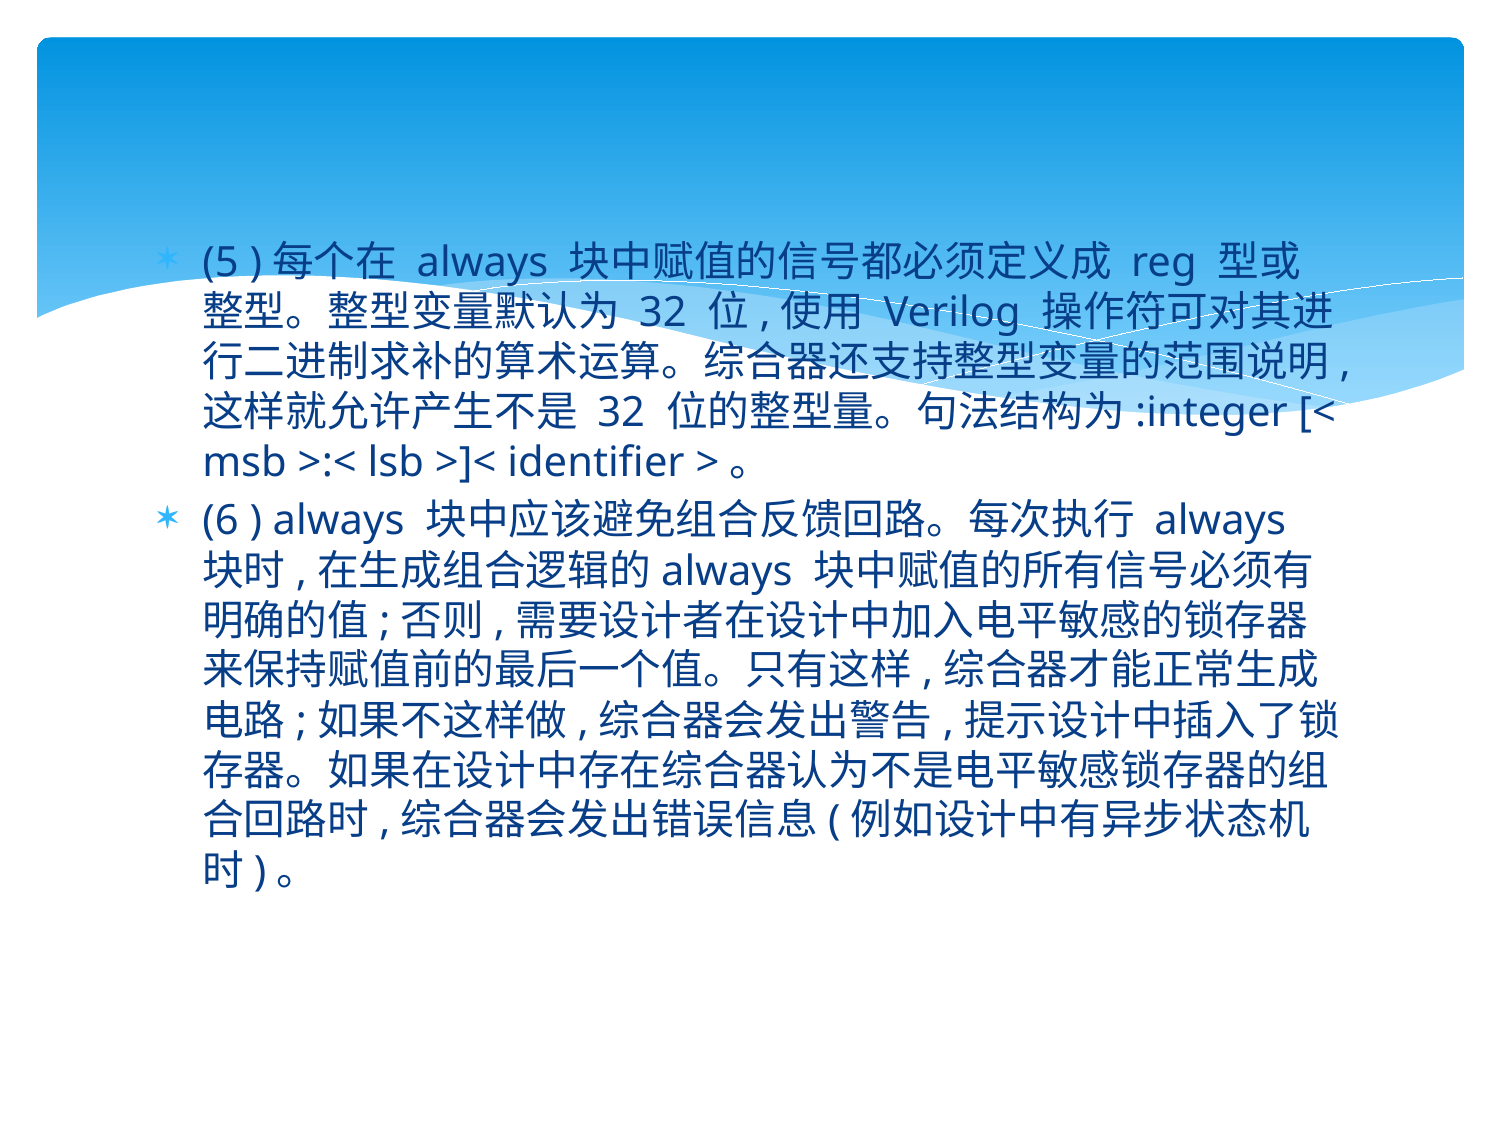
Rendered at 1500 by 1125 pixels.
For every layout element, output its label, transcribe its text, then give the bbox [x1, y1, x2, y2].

title [75, 55, 1425, 261]
list (5 )每个在 always 块中赋值的信号都必须定义成 reg 型或整型。整型变量默认为 32 位,使用 Verilog 操作符可对其进行二进制求补的算术运算。综合器还支持整型变量的范围说明,这样就允许产生不是 32 位的整型量。句法结构为:integer [< msb >:< lsb >]< identifier >。 (6 ) always 块中应该避免组合反馈回路。每次执行 always 块时,在生成组合逻辑的always 块中赋值的所有信号必须有明确的值;否则,需要设计者在设计中加入电平敏感的锁存器来保持赋值前的最后一个值。只有这样,综合器才能正常生成电路;如果不这样做,综合器会发出警告,提示设计中插入了锁存器。如果在设计中存在综合器认为不是电平敏感锁存器的组合回路时,综合器会发出错误信息(例如设计中有异步状态机时)。 [142, 169, 1358, 736]
